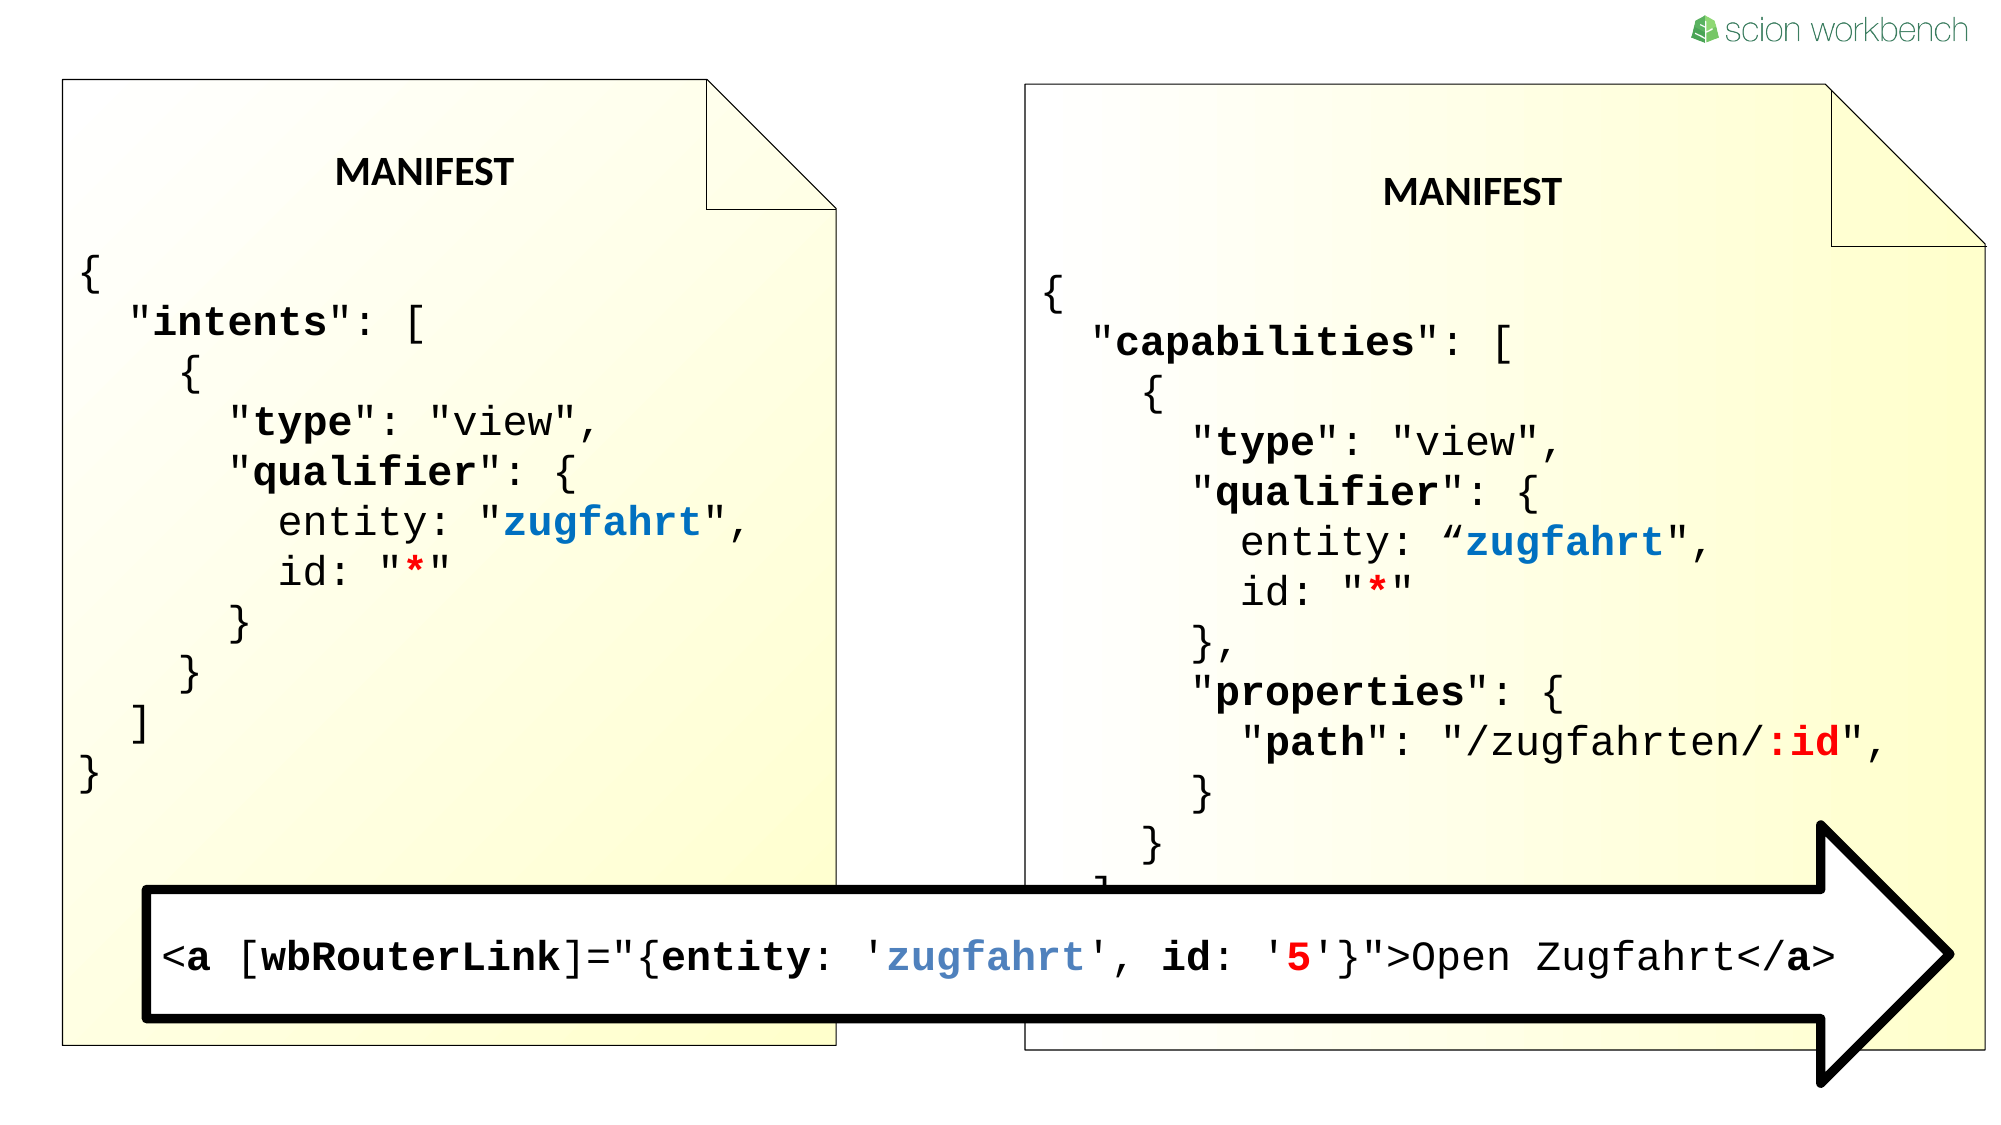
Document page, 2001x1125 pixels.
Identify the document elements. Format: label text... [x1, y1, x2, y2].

picture [1684, 8, 1975, 50]
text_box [1024, 83, 1988, 1051]
text_box <a [wbRouterLink]="{entity: 'zugfahrt', id: '5'}">Open Zugfahrt</a> [840, 887, 1019, 1021]
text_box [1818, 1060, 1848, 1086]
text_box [62, 79, 837, 1046]
